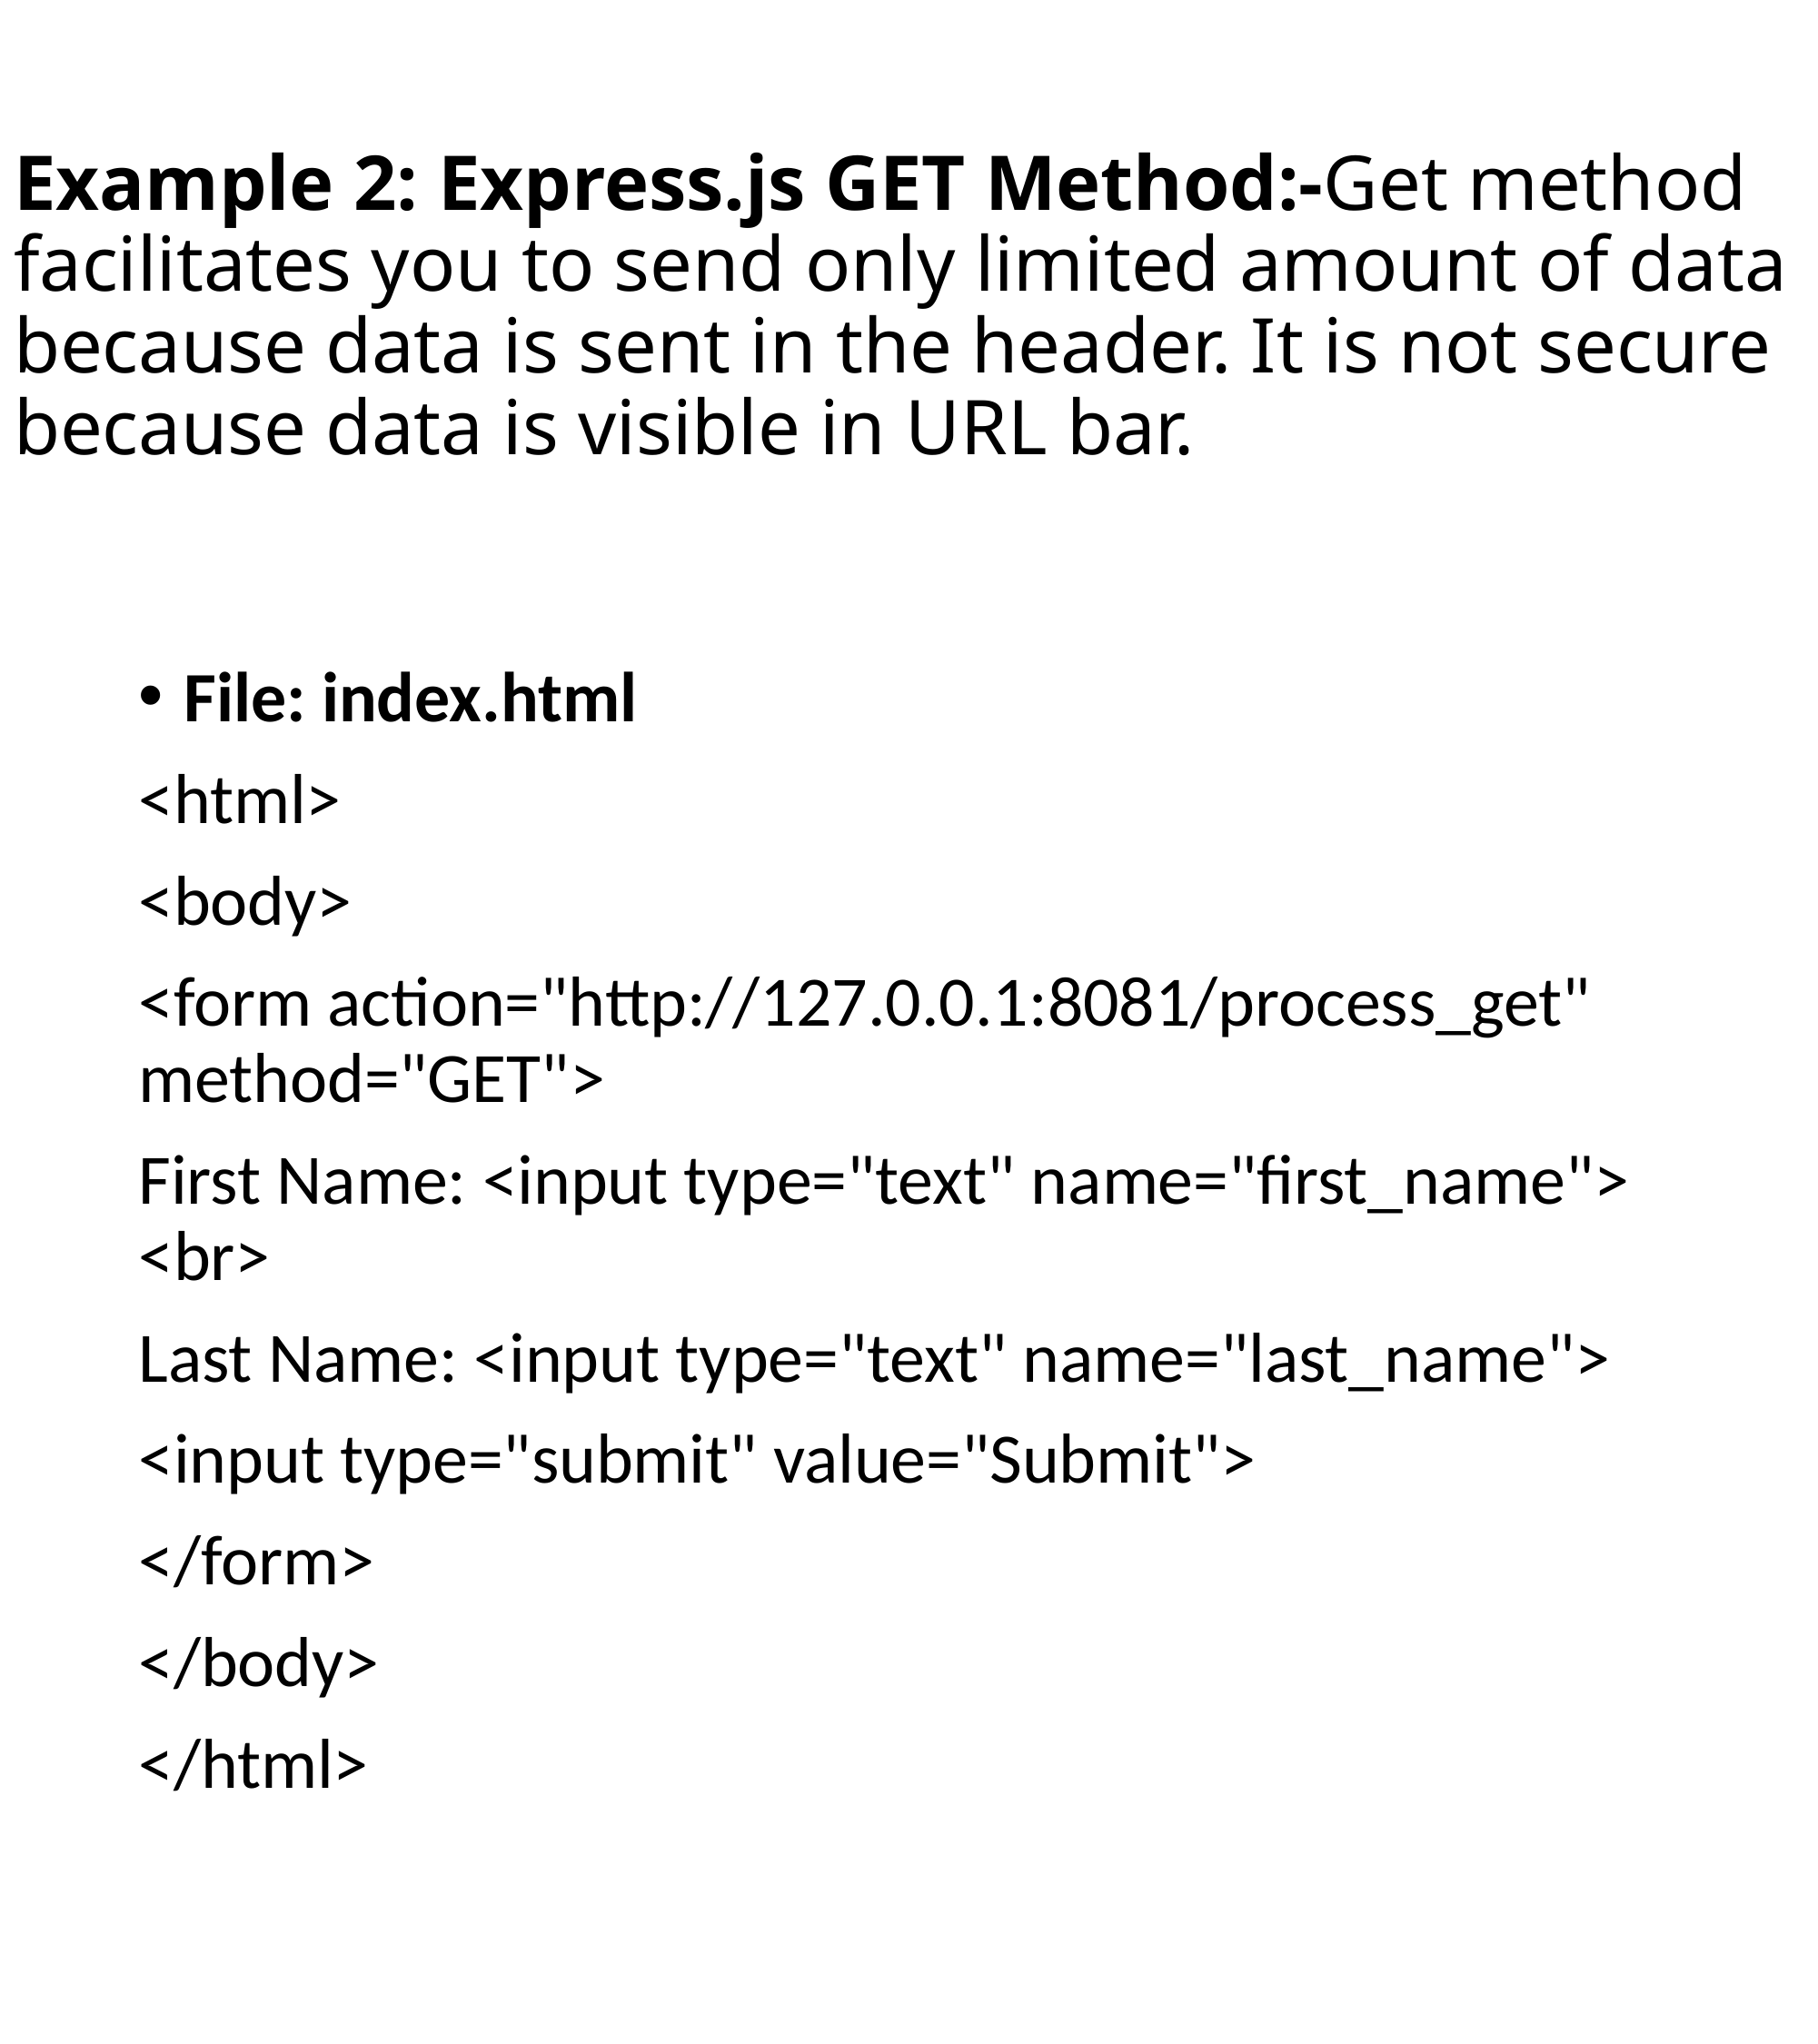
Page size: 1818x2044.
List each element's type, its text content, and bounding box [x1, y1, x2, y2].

list File: index.html <html> <body> <form action="http://127.0.0.1:8081/process_get" method="GET"> First Name: <input type="text" name="first_name"> <br> Last Name: <input type="text" name="last_name"> <input type="submit" value="Submit"> </form> </body> </html> [124, 543, 1693, 1841]
title Example 2: Express.js GET Method:-Get method facilitates you to send only limited amount of data because data is sent in the header. It is not secure because data is visible in URL bar. [0, 29, 1817, 504]
